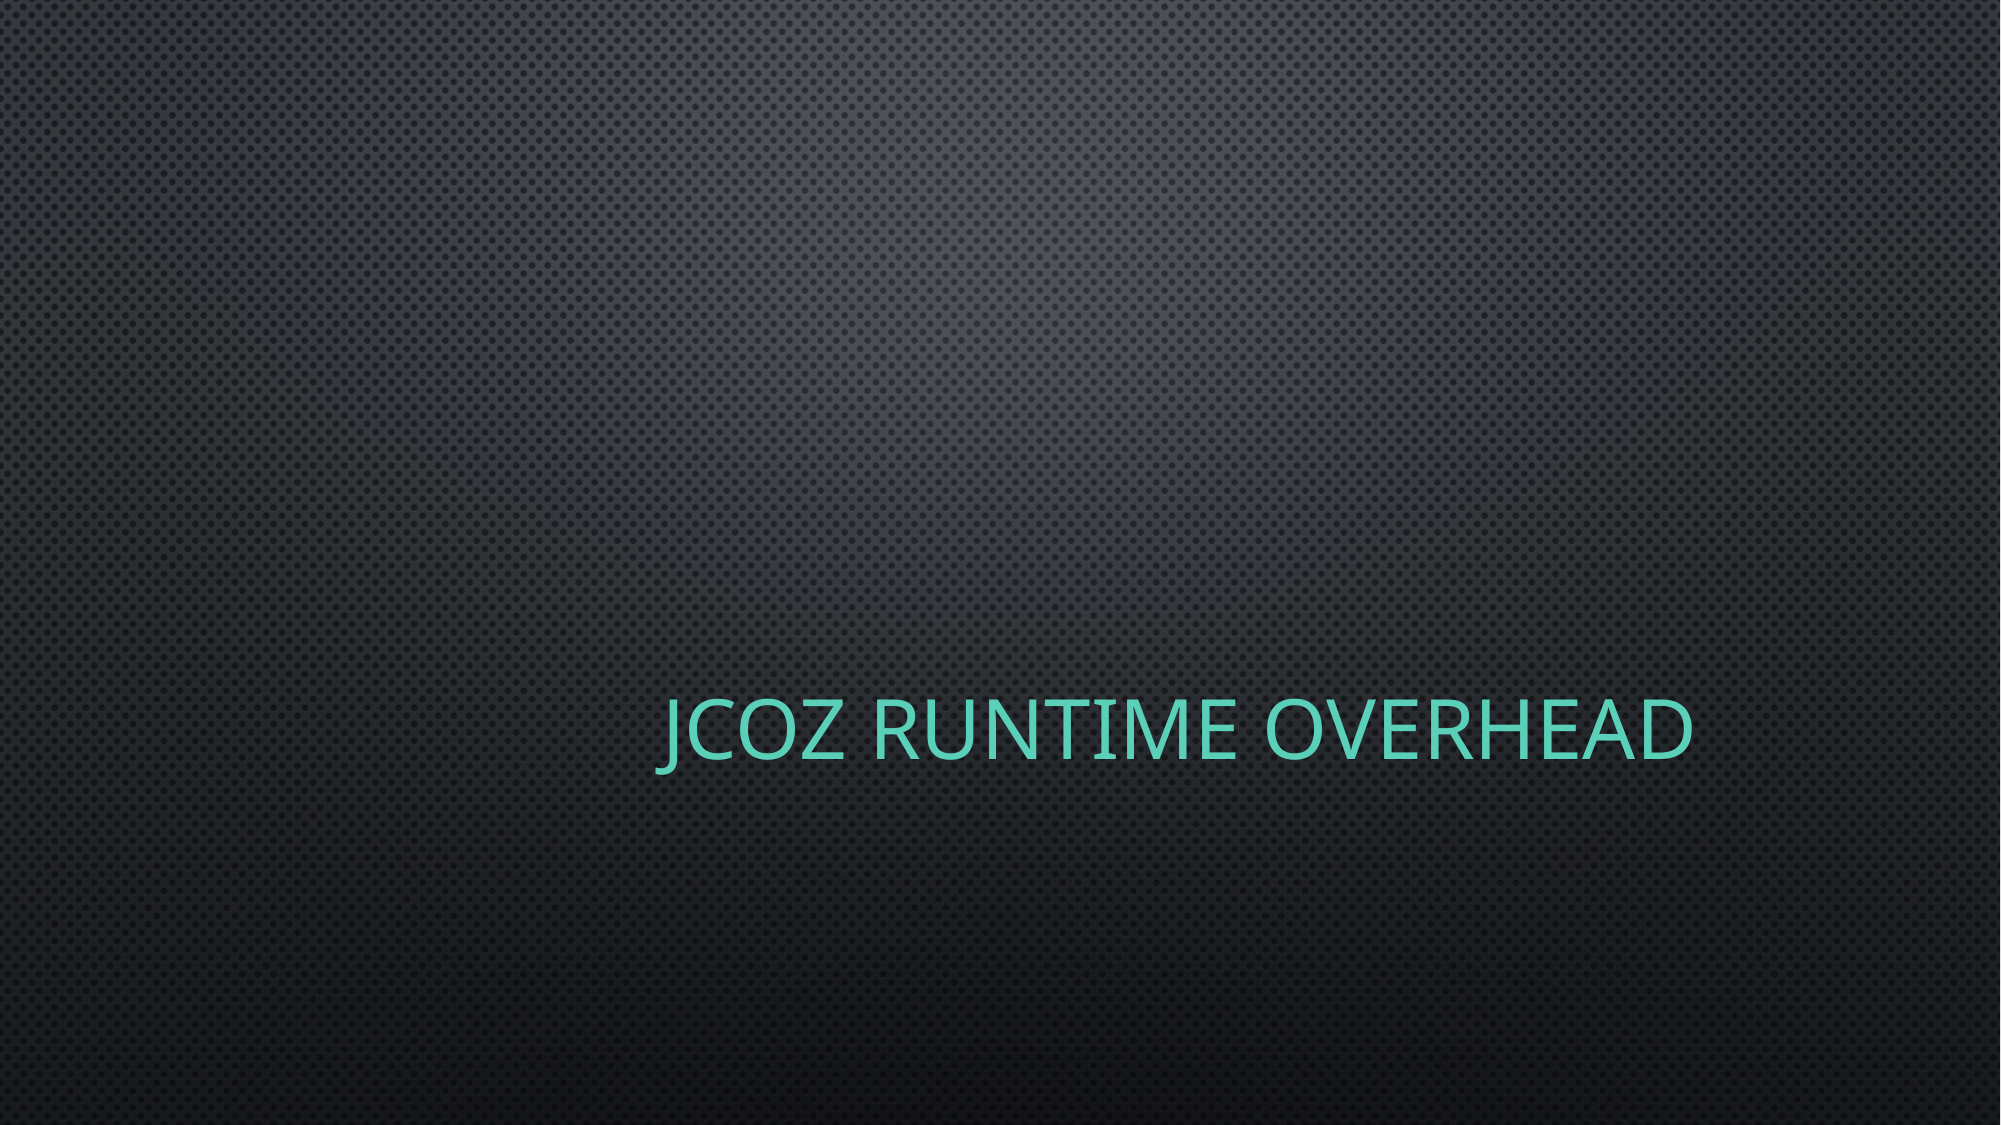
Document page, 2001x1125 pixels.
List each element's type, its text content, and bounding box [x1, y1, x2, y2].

title JCOZ runtime overhead [287, 542, 1713, 784]
